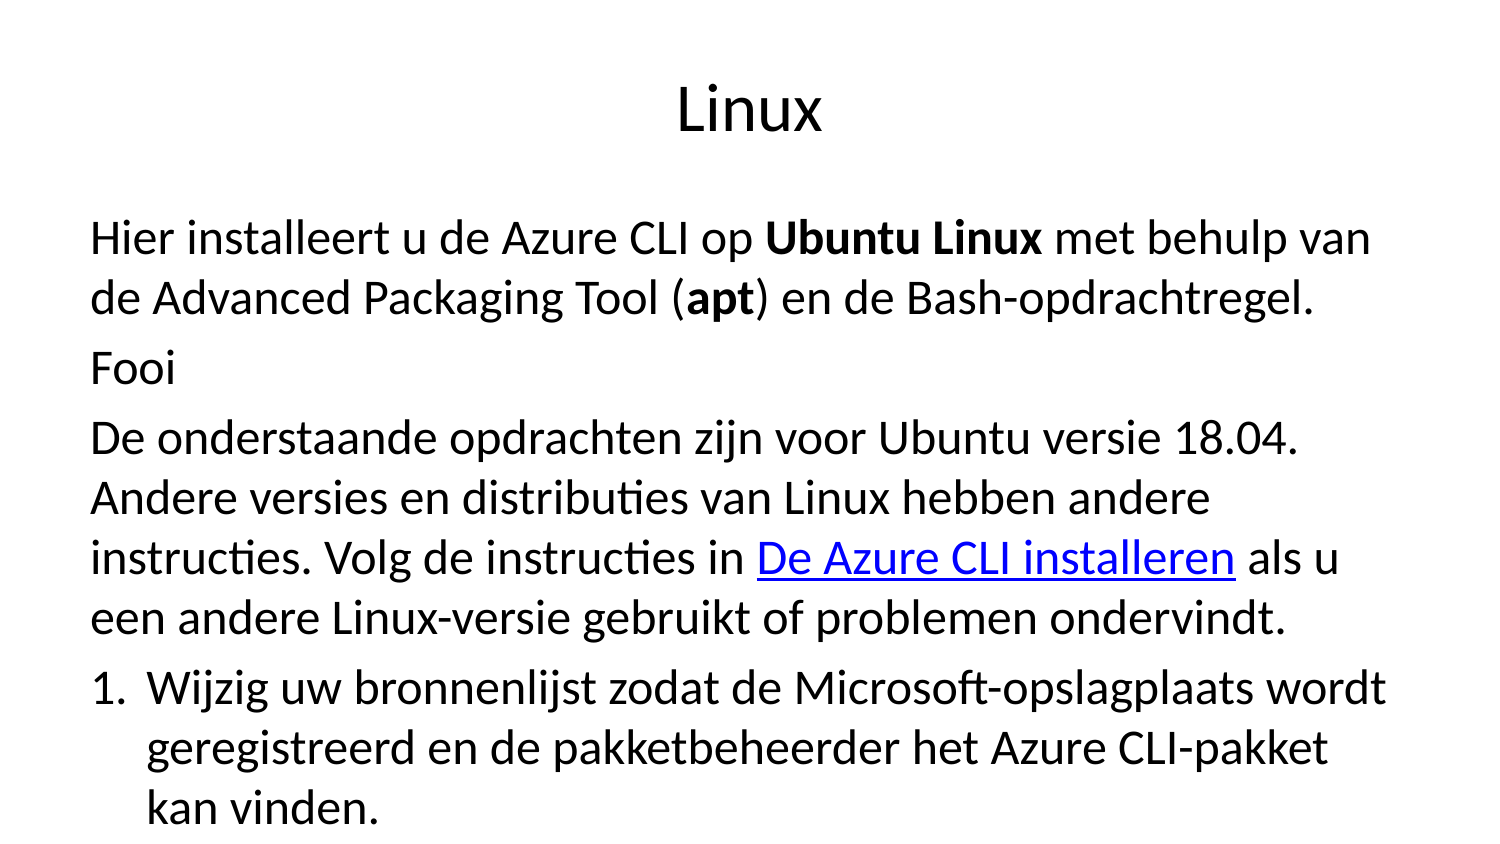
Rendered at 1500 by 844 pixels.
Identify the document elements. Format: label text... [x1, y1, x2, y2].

list Hier installeert u de Azure CLI op Ubuntu Linux met behulp van de Advanced Packaging Tool (apt) en de Bash-opdrachtregel. Fooi De onderstaande opdrachten zijn voor Ubuntu versie 18.04. Andere versies en distributies van Linux hebben andere instructies. Volg de instructies in De Azure CLI installeren als u een andere Linux-versie gebruikt of problemen ondervindt. Wijzig uw bronnenlijst zodat de Microsoft-opslagplaats wordt geregistreerd en de pakketbeheerder het Azure CLI-pakket kan vinden. AZ_REPO=$(lsb_release -cs) echo "deb [arch=amd64] https://packages.microsoft.com/repos/azure-cli/ $AZ_REPO main" | \ sudo tee /etc/apt/sources.list.d/azure-cli.list Importeer de coderingssleutel voor de Microsoft Ubuntu-opslagplaats. Hierdoor kan de pakketbeheerder controleren of het Azure CLI-pakket dat u installeert, afkomstig is van Microsoft. curl https://packages.microsoft.com/keys/microsoft.asc | sudo apt-key add - Installeer de Azure CLI. sudo apt-get install apt-transport-https sudo apt-get update && sudo apt-get install azure-cli [75, 196, 1425, 754]
title Linux [75, 33, 1425, 175]
